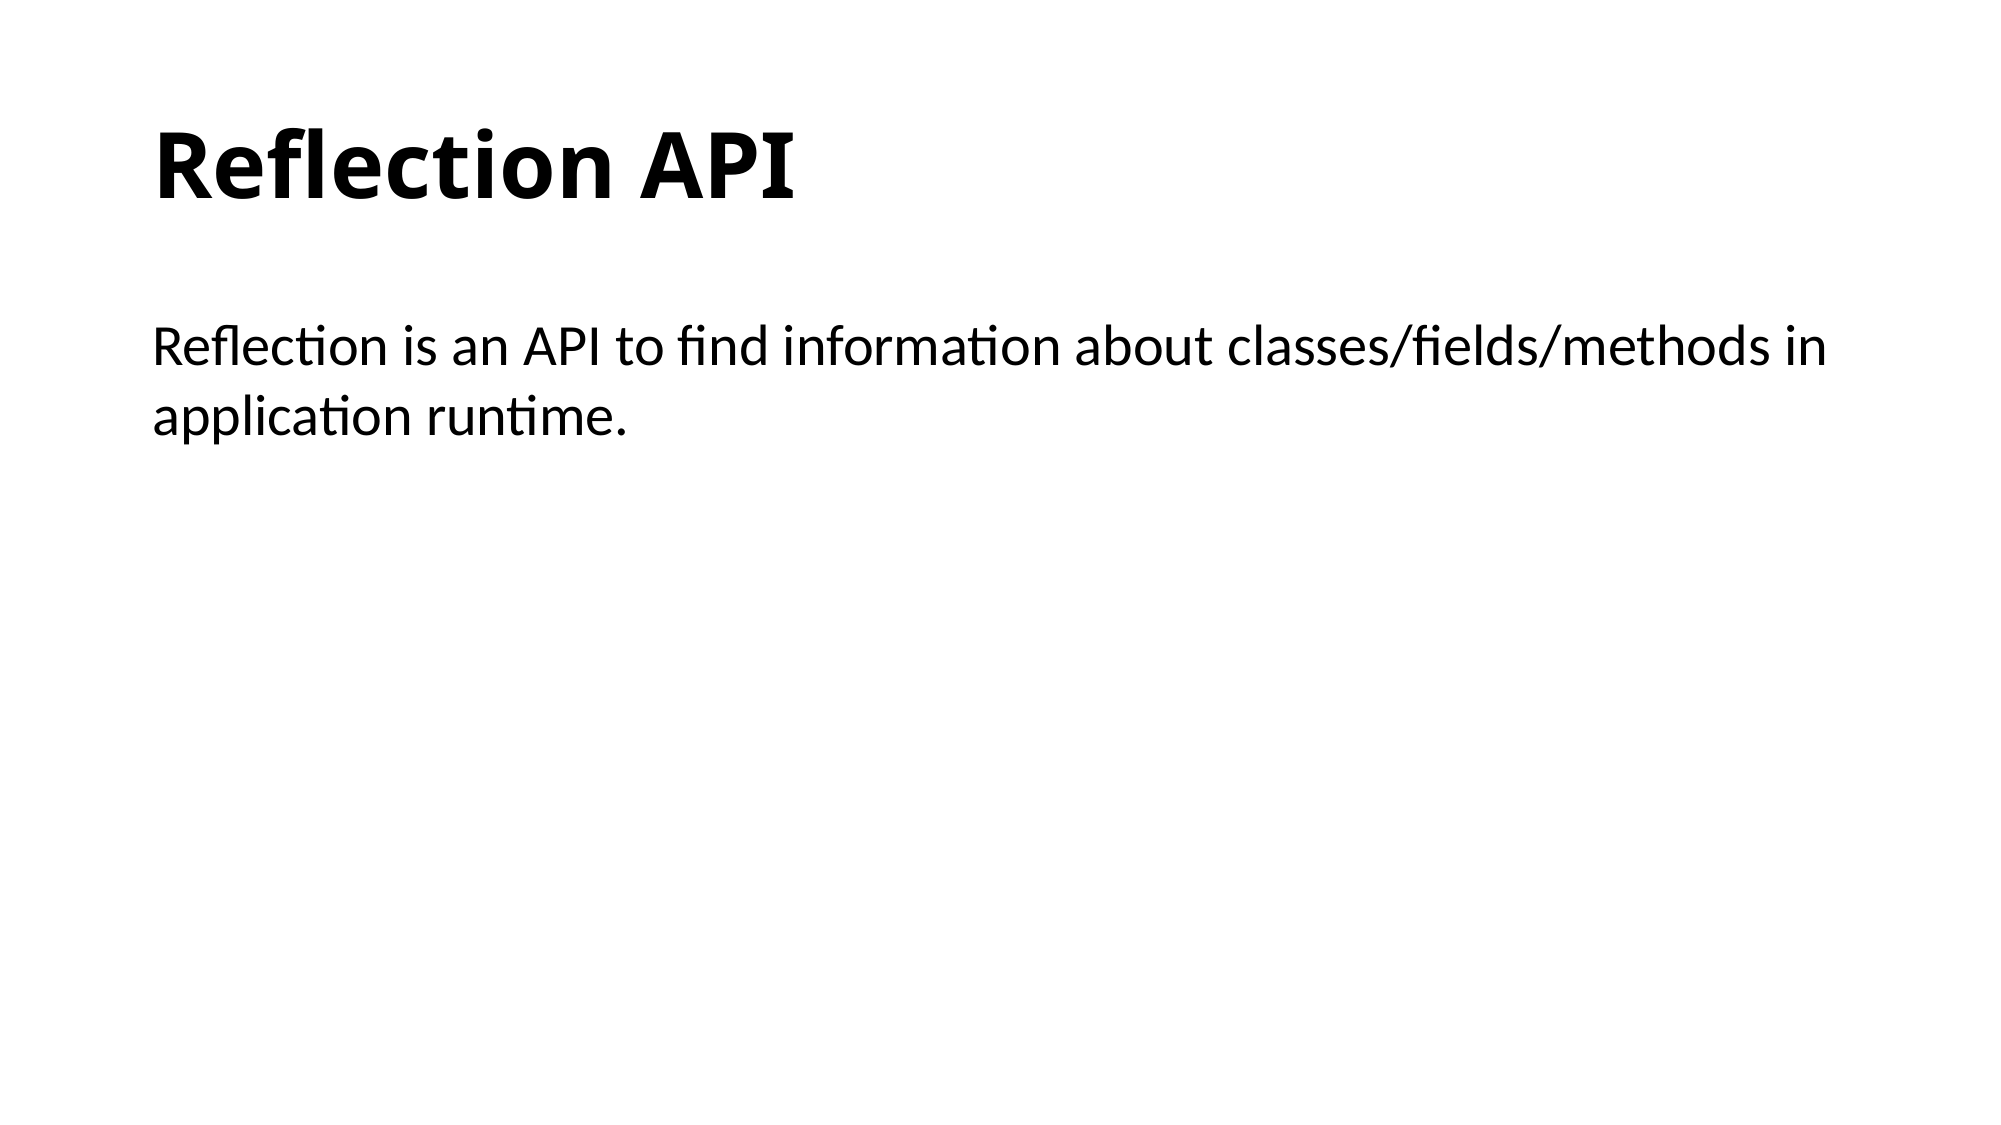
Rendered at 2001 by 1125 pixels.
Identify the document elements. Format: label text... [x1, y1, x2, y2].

text_box Reflection is an API to find information about classes/fields/methods in application runtime. [137, 299, 1863, 1014]
text_box Reflection API [137, 59, 1863, 278]
